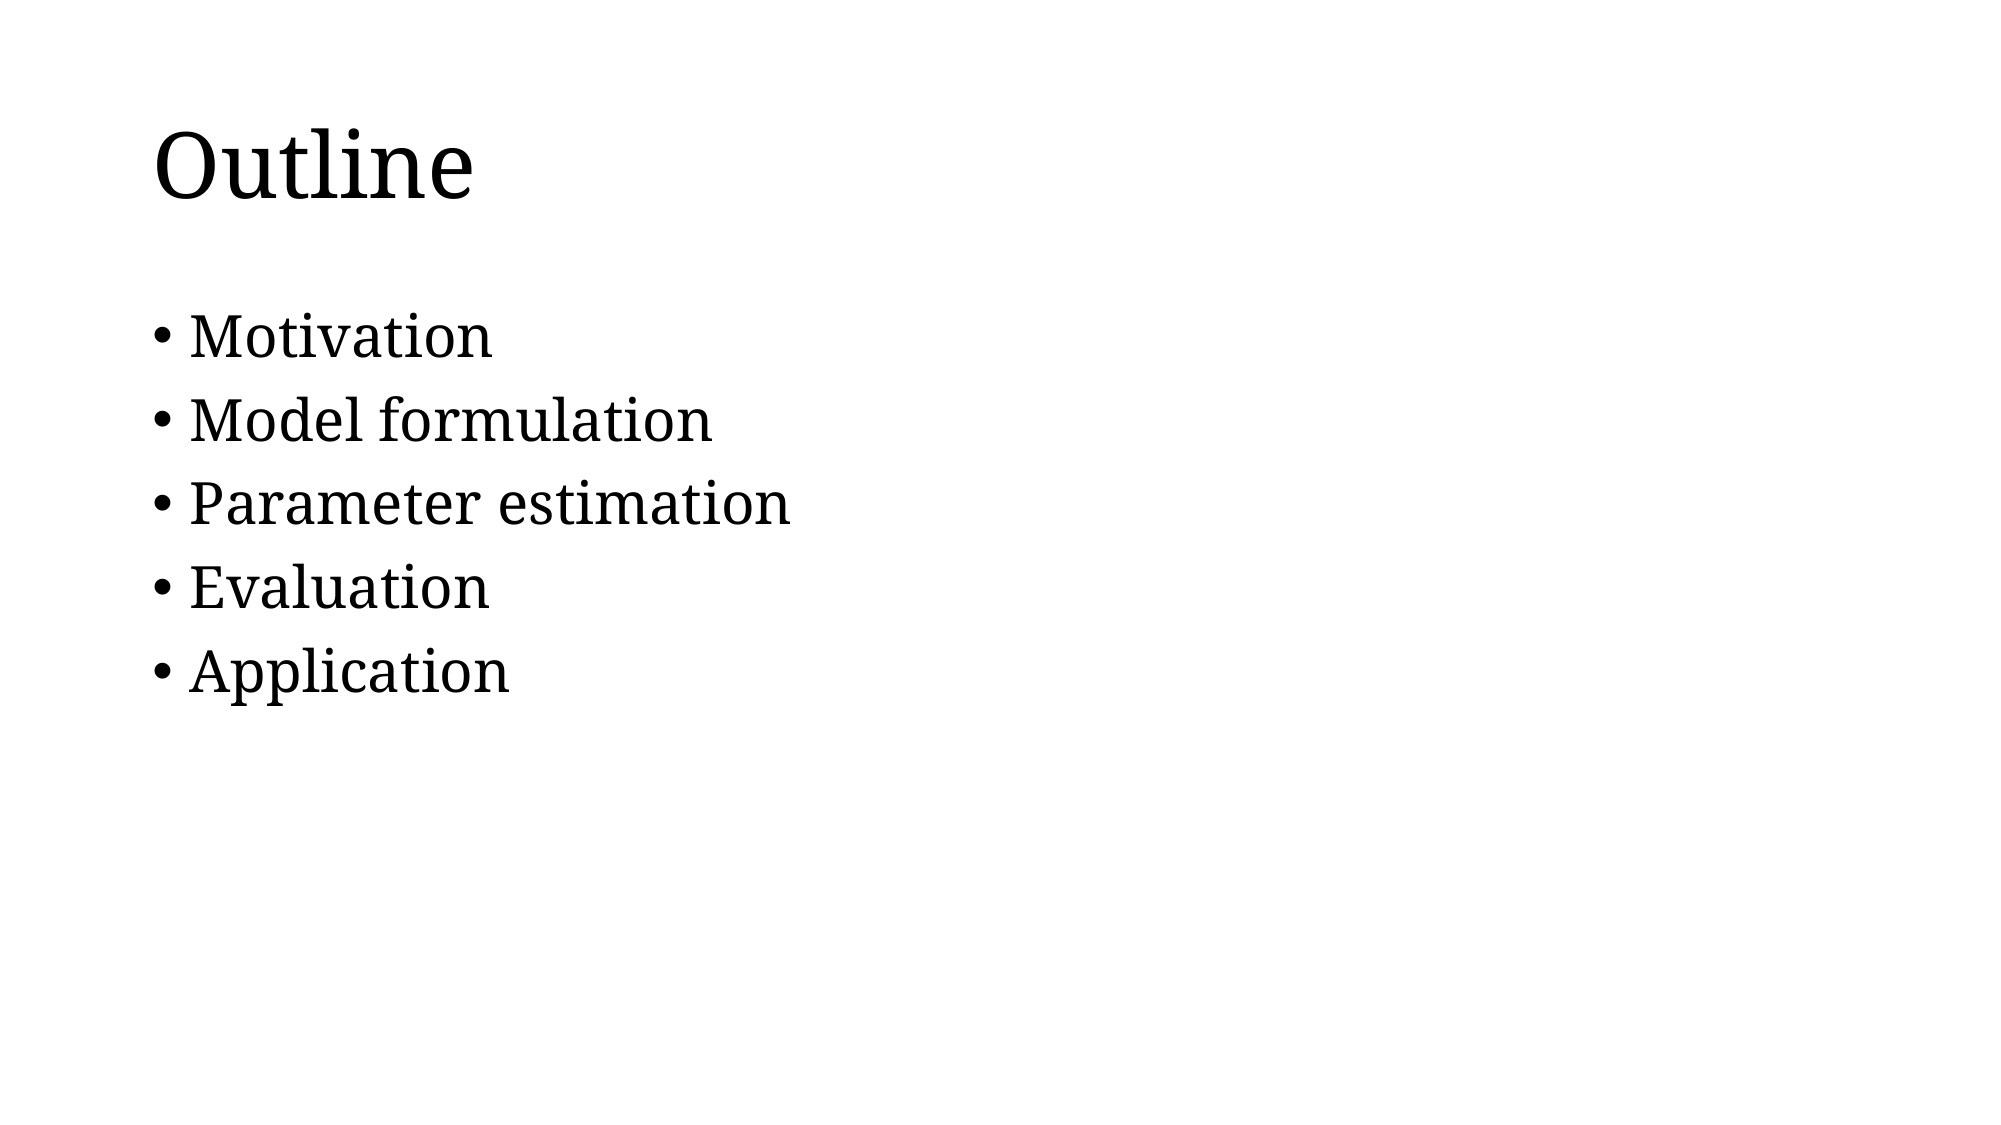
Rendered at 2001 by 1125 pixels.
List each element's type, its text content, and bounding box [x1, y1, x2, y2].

list Motivation Model formulation Parameter estimation Evaluation Application [137, 299, 1863, 1014]
title Outline [137, 59, 1863, 278]
